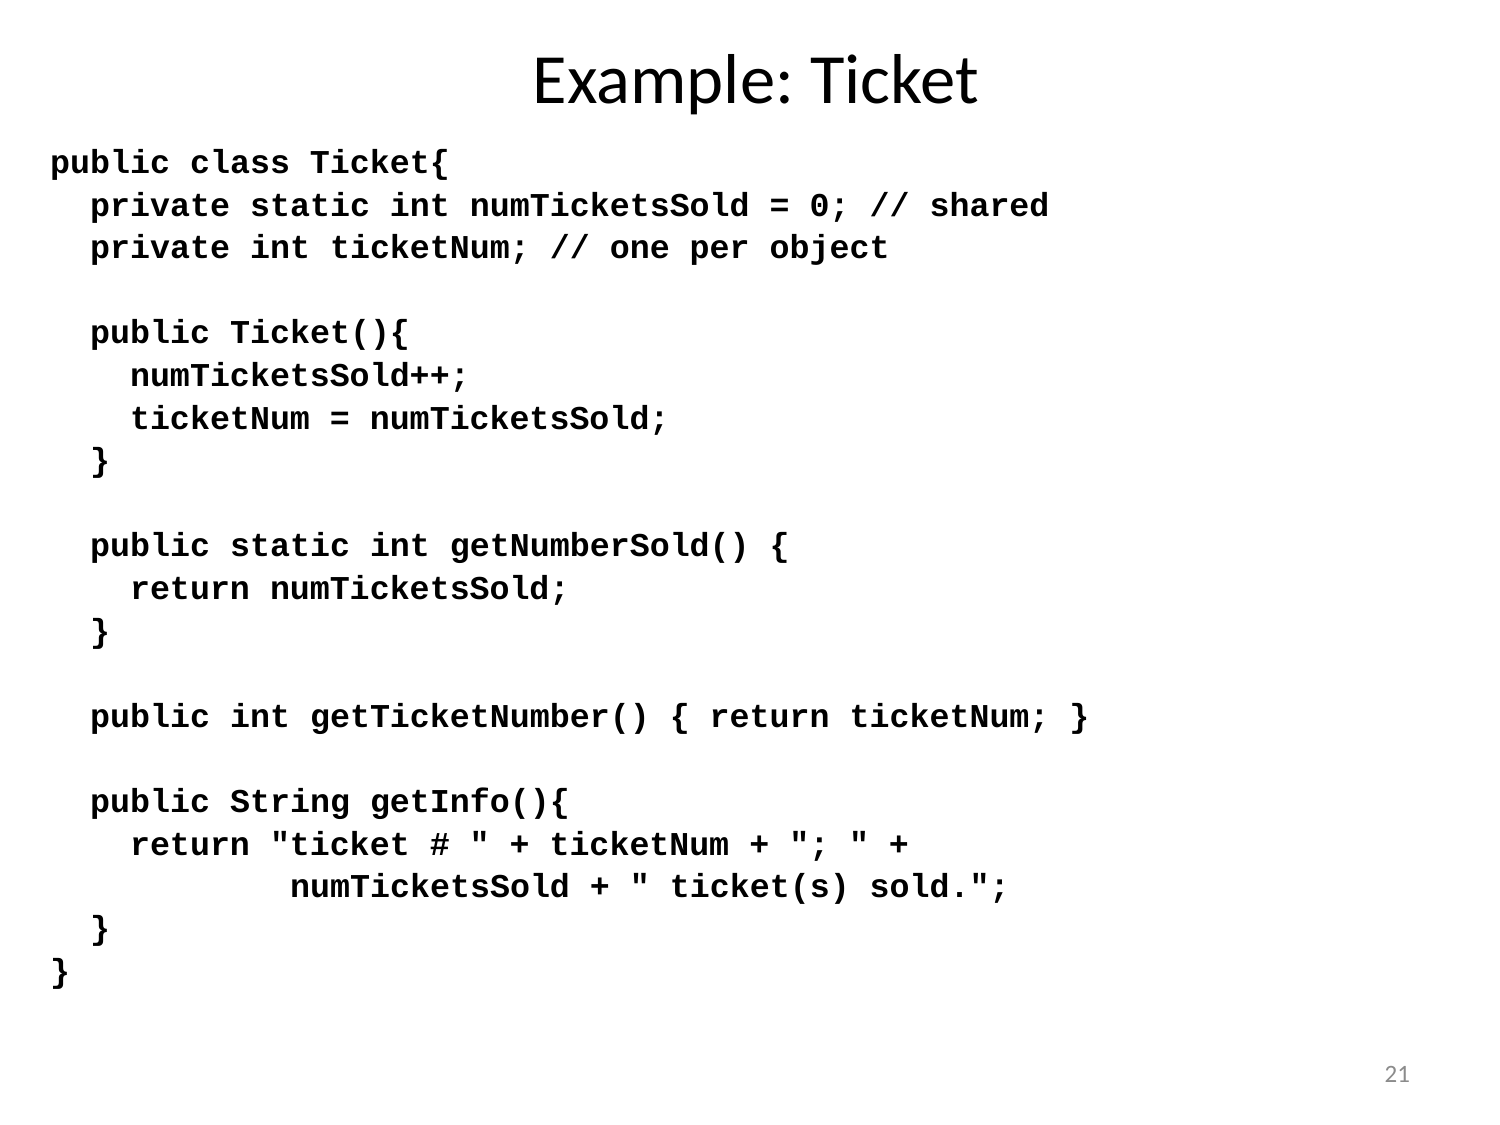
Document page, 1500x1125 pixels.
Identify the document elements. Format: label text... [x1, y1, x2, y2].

slide_number 21 [1074, 1075, 1425, 1103]
list public class Ticket{ private static int numTicketsSold = 0; // shared private int ticketNum; // one per object public Ticket(){ numTicketsSold++; ticketNum = numTicketsSold; } public static int getNumberSold() { return numTicketsSold; } public int getTicketNumber() { return ticketNum; } public String getInfo(){ return "ticket # " + ticketNum + "; " + numTicketsSold + " ticket(s) sold."; } } [24, 137, 1450, 1075]
text_box [299, 878, 975, 954]
title Example: Ticket [37, 24, 1475, 125]
